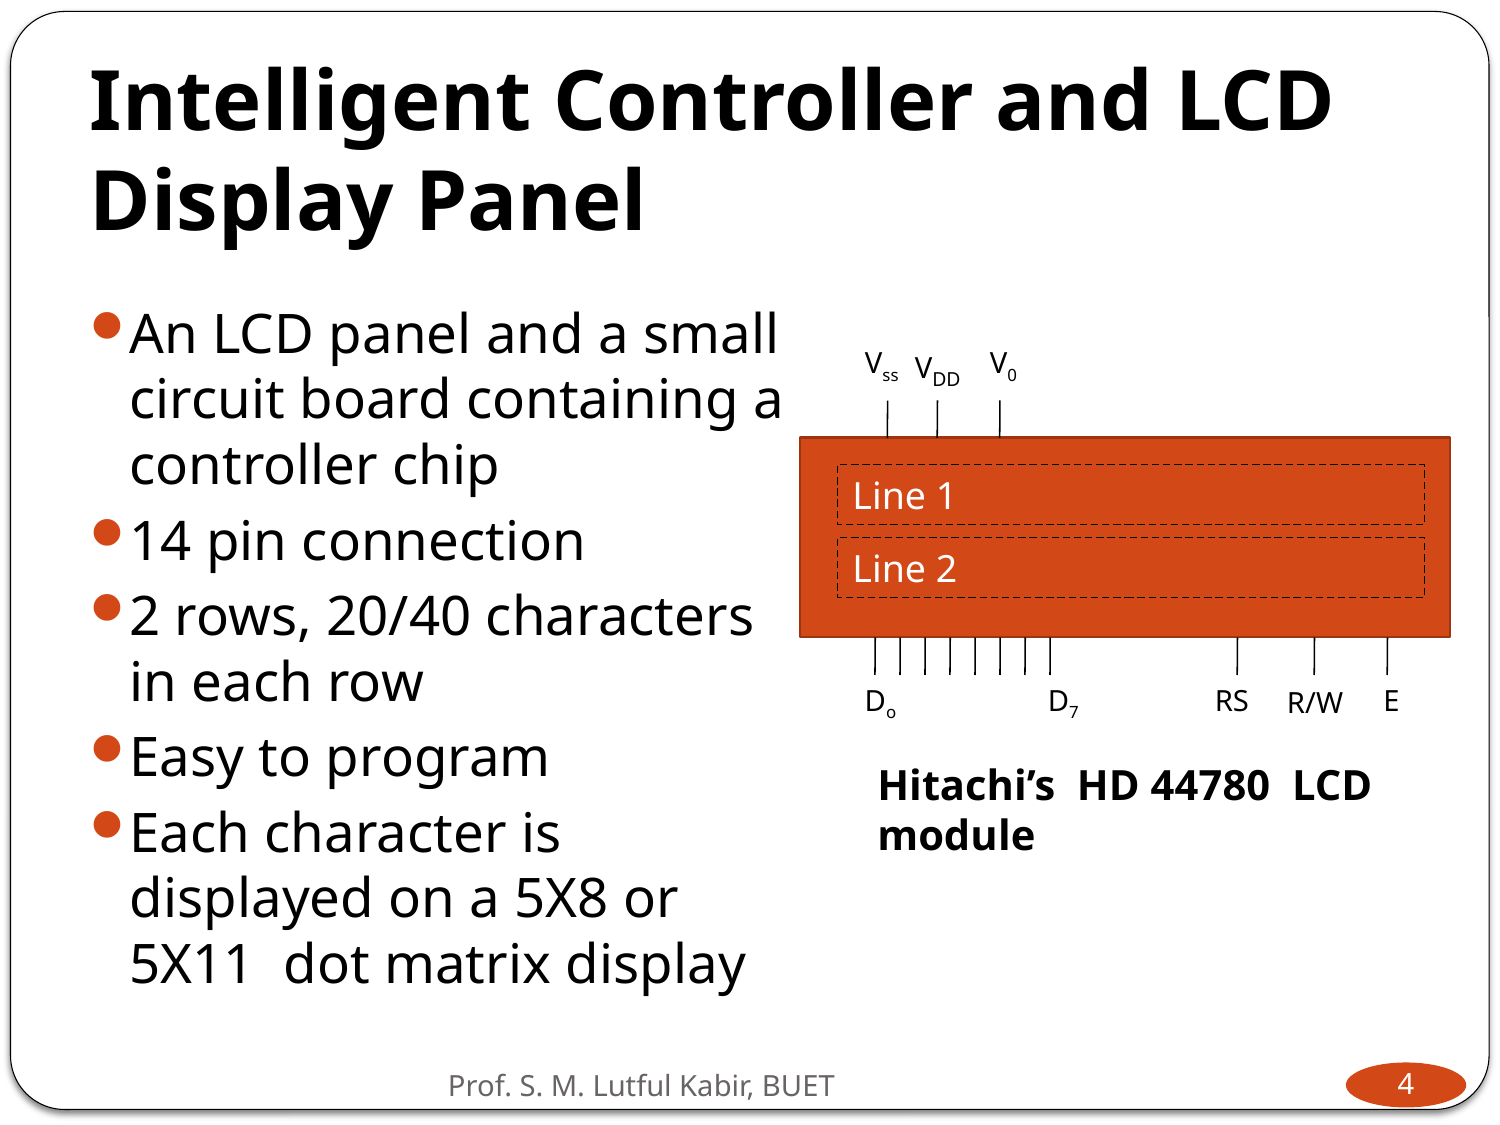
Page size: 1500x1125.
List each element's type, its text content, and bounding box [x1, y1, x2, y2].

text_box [799, 337, 1476, 818]
list An LCD panel and a small circuit board containing a controller chip 14 pin connection 2 rows, 20/40 characters in each row Easy to program Each character is displayed on a 5X8 or 5X11 dot matrix display [75, 291, 800, 1050]
footer Prof. S. M. Lutful Kabir, BUET [433, 1062, 1337, 1108]
slide_number 4 [1345, 1062, 1467, 1108]
title Intelligent Controller and LCD Display Panel [75, 56, 1425, 263]
